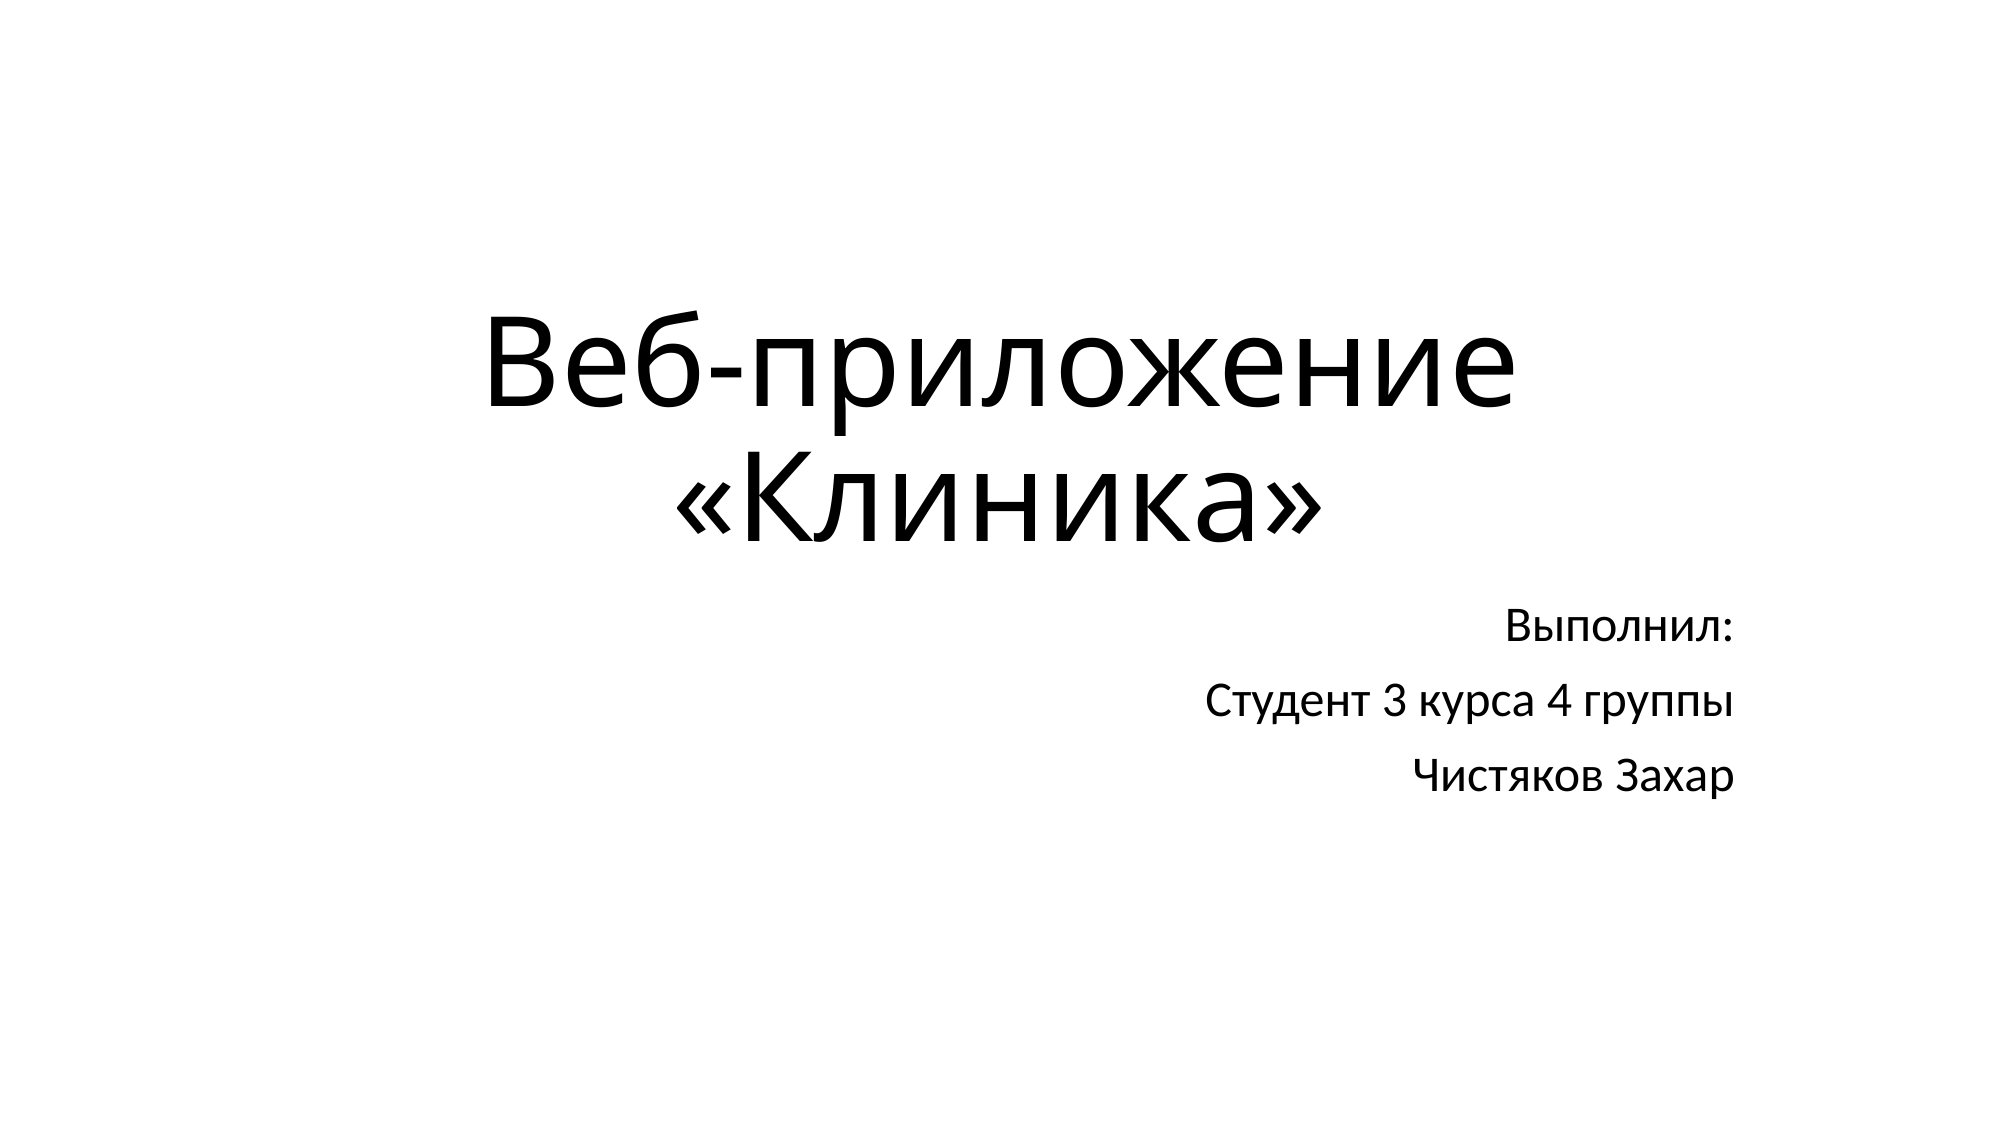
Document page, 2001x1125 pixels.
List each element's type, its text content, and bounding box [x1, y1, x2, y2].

title Веб-приложение «Клиника» [249, 184, 1750, 576]
subtitle Выполнил: Студент 3 курса 4 группы Чистяков Захар [249, 590, 1750, 863]
